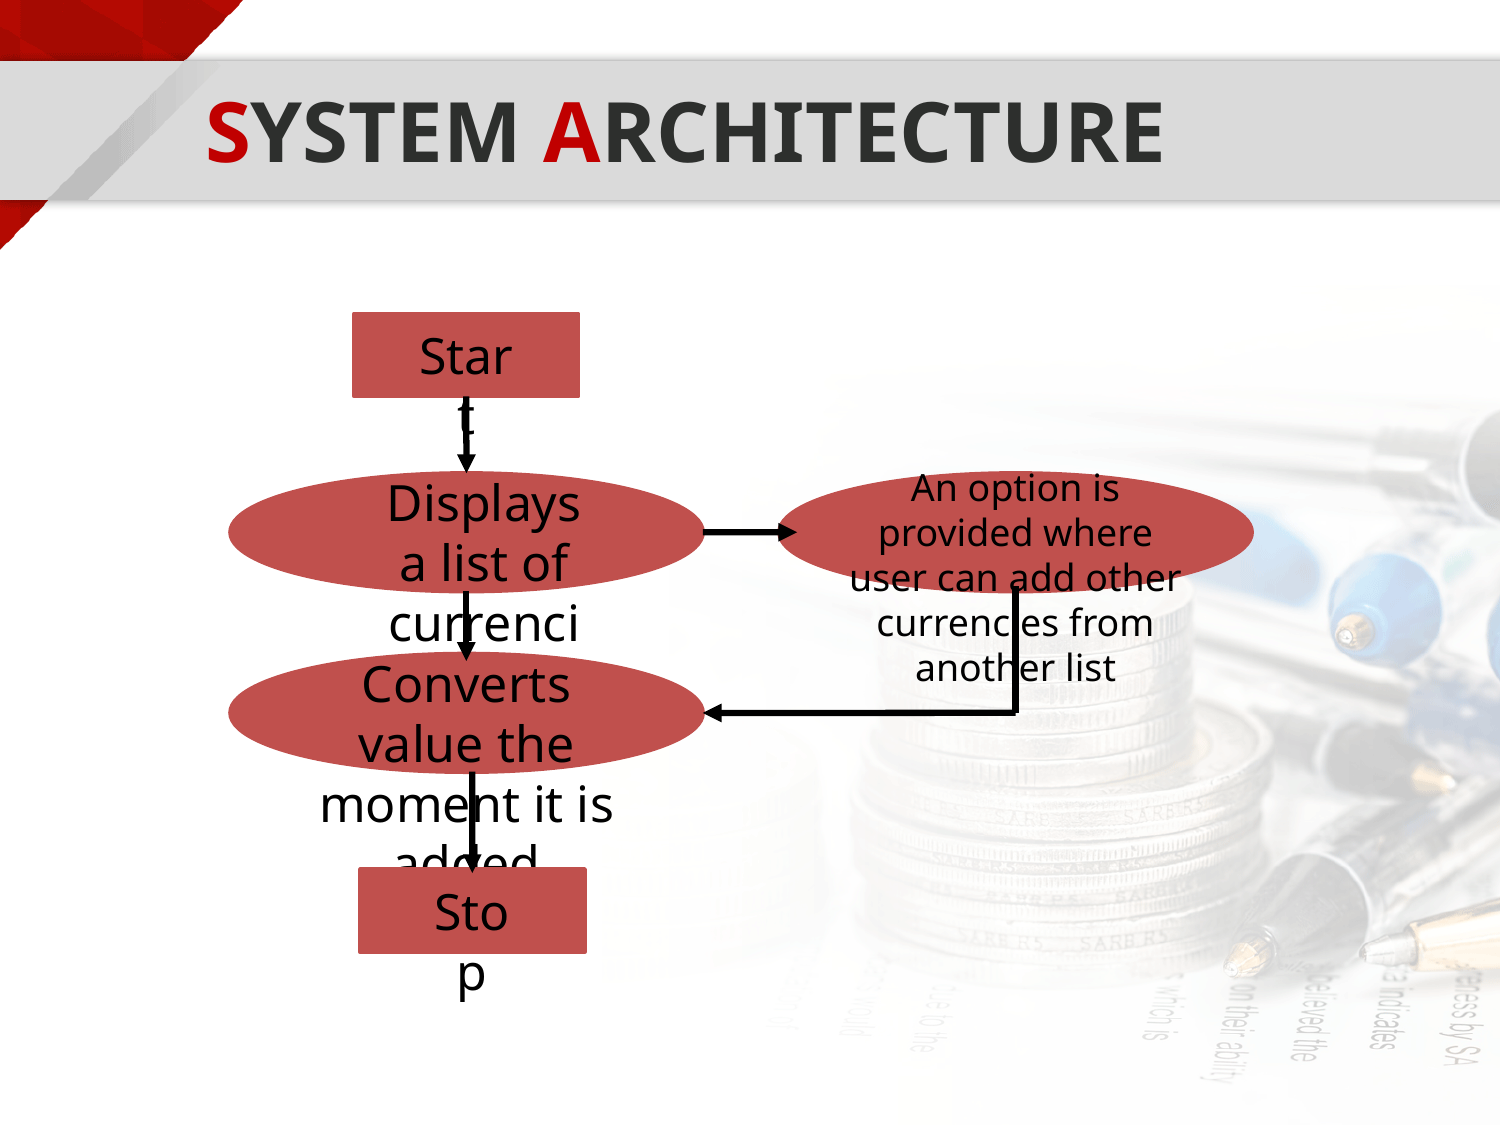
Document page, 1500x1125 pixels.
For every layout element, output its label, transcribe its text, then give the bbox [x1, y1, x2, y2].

text_box An option is provided where user can add other currencies from another list [816, 456, 1216, 697]
text_box [609, 483, 705, 582]
text_box Displays a list of currencies [360, 464, 609, 644]
text_box [477, 867, 587, 954]
title SYSTEM ARCHITECTURE [190, 63, 1500, 195]
text_box [641, 670, 705, 755]
text_box [228, 477, 360, 588]
text_box [228, 670, 292, 755]
picture [0, 0, 1500, 1125]
text_box [1216, 498, 1254, 566]
text_box Stop [407, 873, 538, 1008]
text_box [779, 498, 816, 567]
text_box [352, 312, 580, 398]
text_box Start [401, 317, 532, 452]
text_box [358, 867, 467, 954]
text_box Converts value the moment it is added [292, 644, 641, 900]
